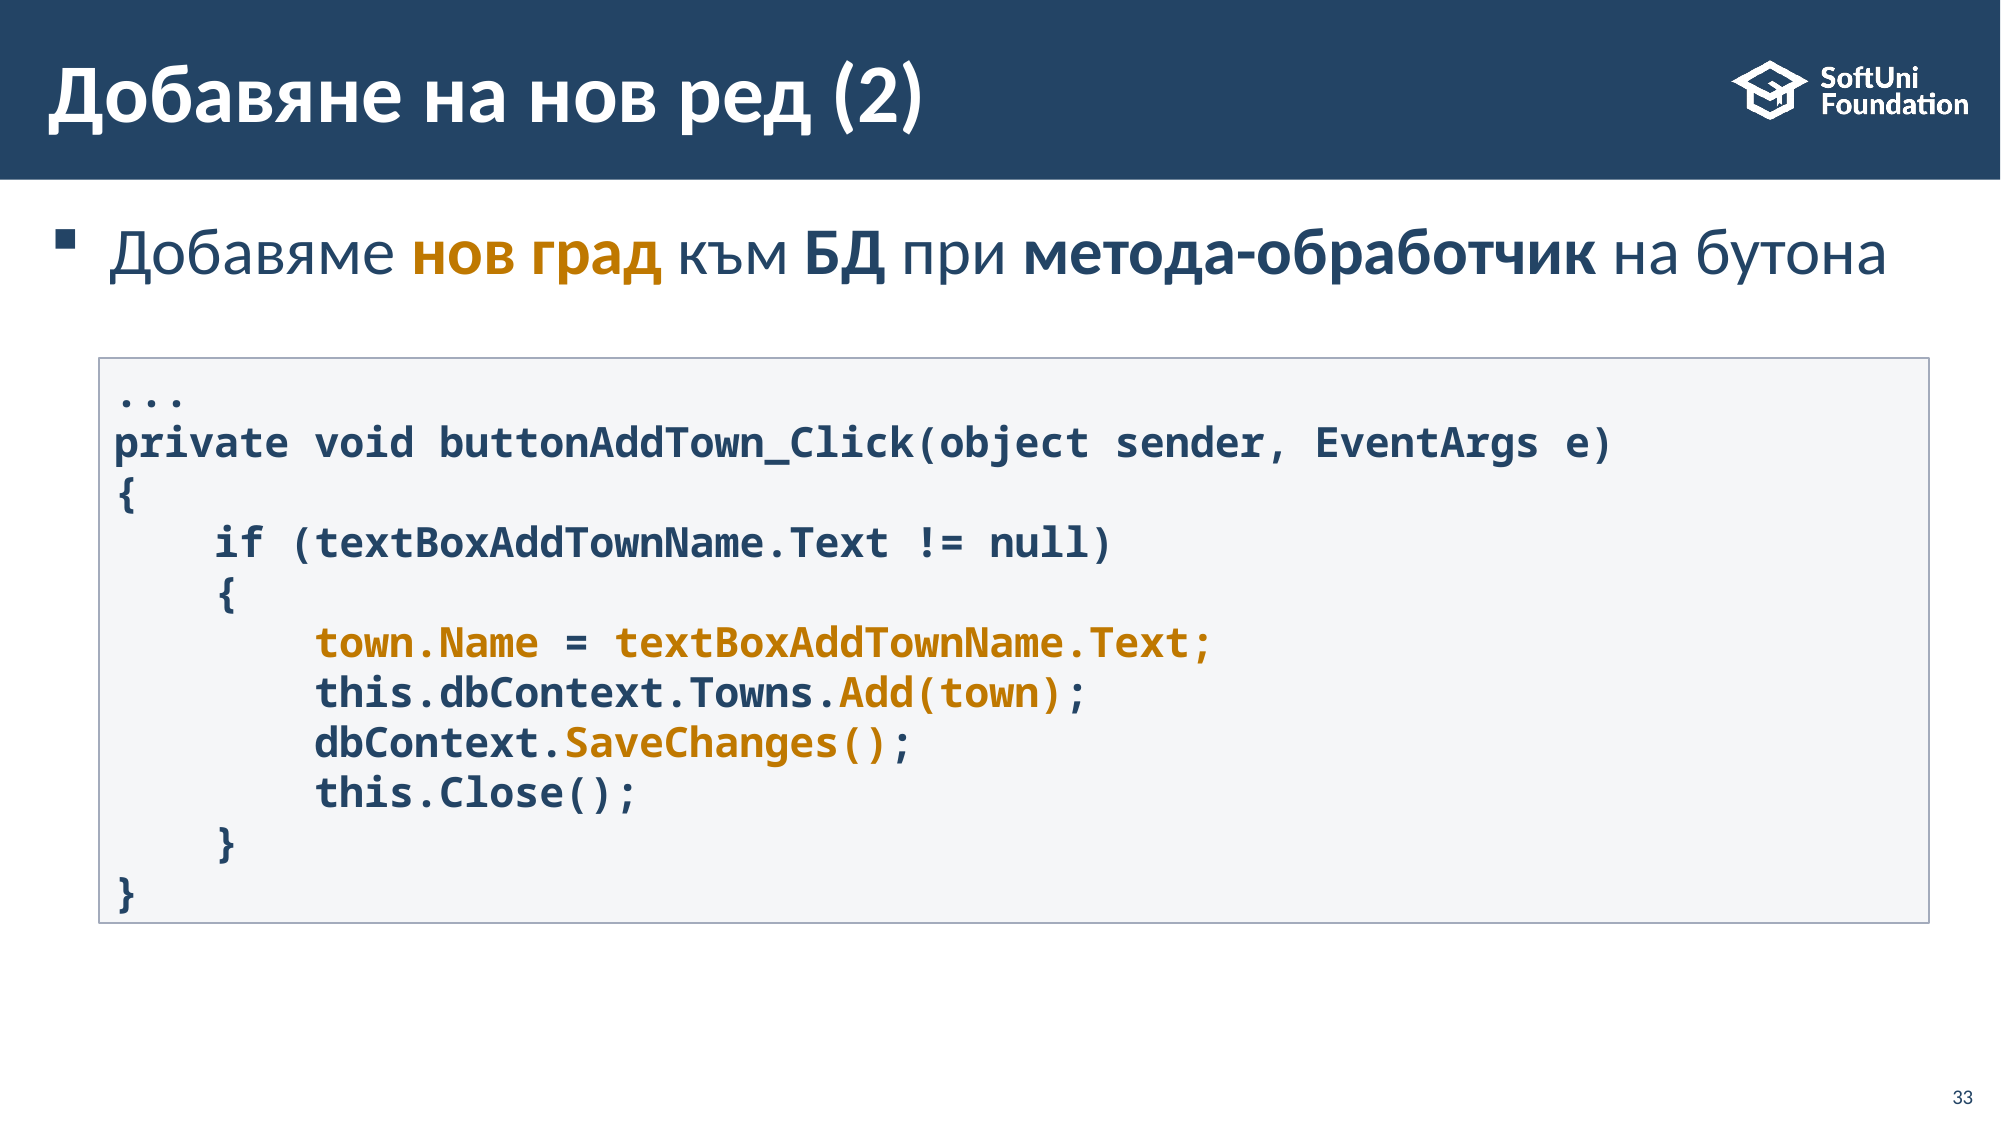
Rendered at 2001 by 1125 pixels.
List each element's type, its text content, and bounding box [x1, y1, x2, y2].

title Добавяне на нов ред (2) [31, 16, 1716, 162]
slide_number 33 [1927, 1067, 1989, 1117]
text_box Добавяме нов град към БД при метода-обработчик на бутона [32, 197, 1971, 1105]
picture [1731, 60, 1968, 120]
text_box ... private void buttonAddTown_Click(object sender, EventArgs e) { if (textBoxAddTownName.Text != null) { town.Name = textBoxAddTownName.Text; this.dbContext.Towns.Add(town); dbContext.SaveChanges(); this.Close(); } } [99, 358, 1930, 924]
